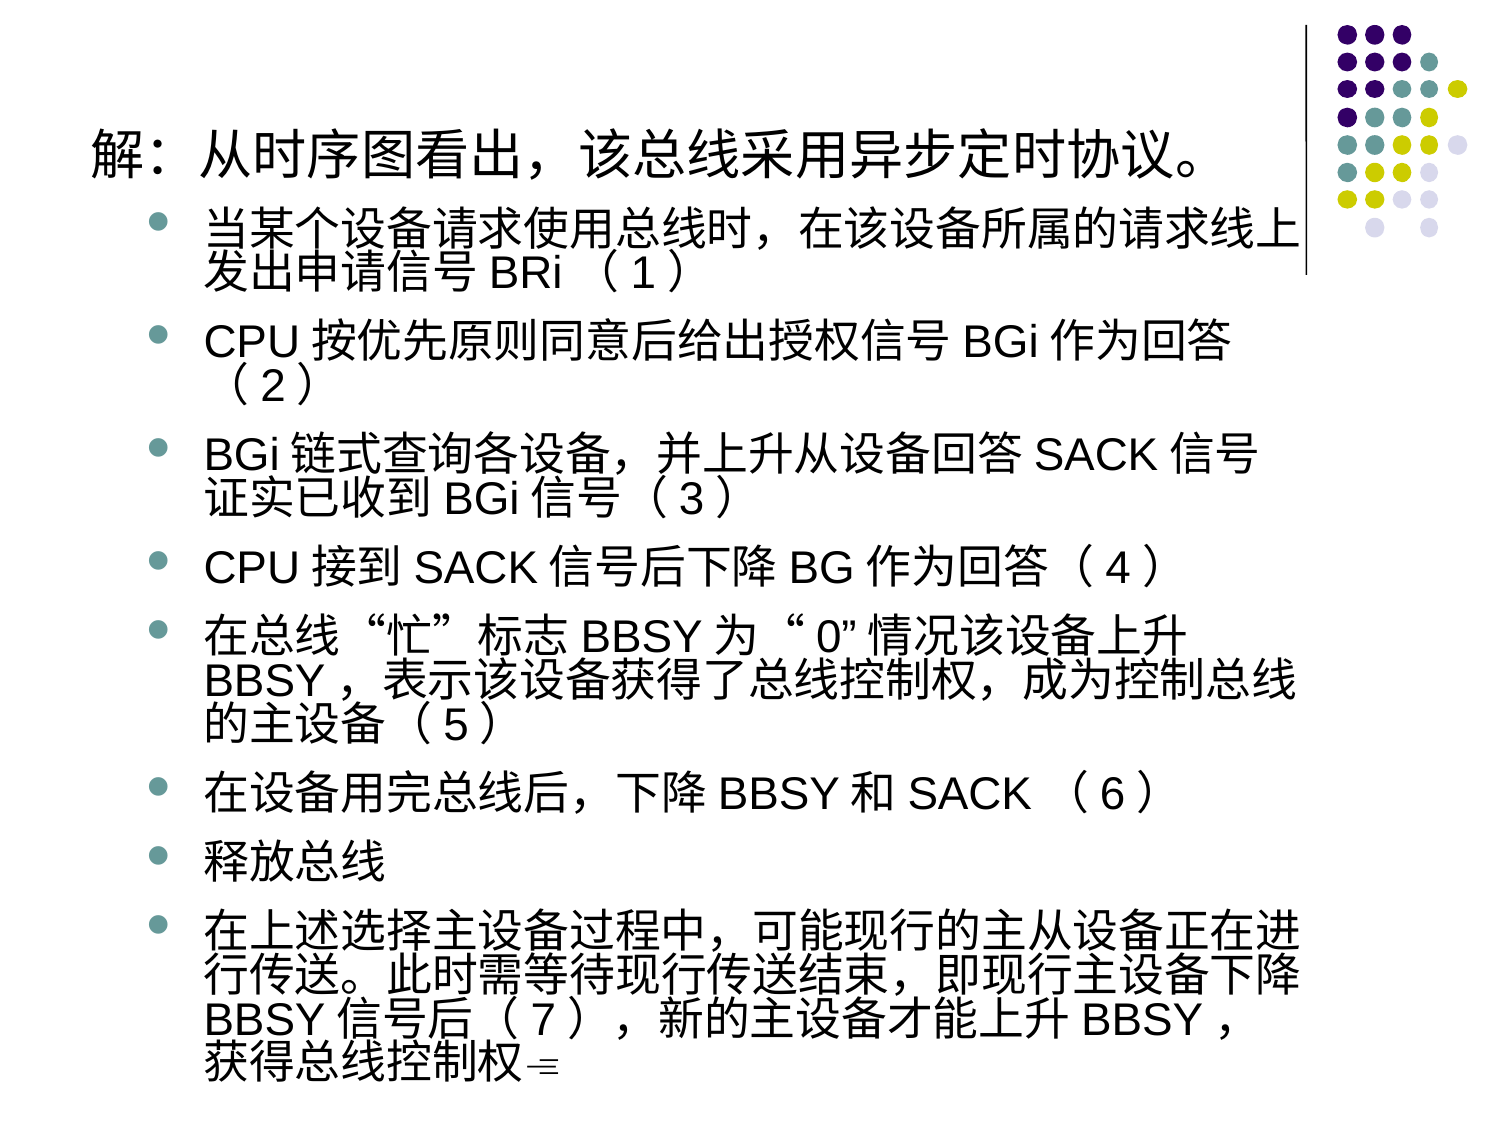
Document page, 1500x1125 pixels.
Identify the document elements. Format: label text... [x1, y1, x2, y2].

list 解：从时序图看出，该总线采用异步定时协议。 当某个设备请求使用总线时，在该设备所属的请求线上发出申请信号BRi（1） CPU按优先原则同意后给出授权信号BGi作为回答（2） BGi链式查询各设备，并上升从设备回答SACK信号证实已收到BGi信号（3） CPU接到SACK信号后下降BG作为回答（4） 在总线“忙”标志BBSY为“0”情况该设备上升BBSY，表示该设备获得了总线控制权，成为控制总线的主设备（5） 在设备用完总线后，下降BBSY和SACK（6） 释放总线 在上述选择主设备过程中，可能现行的主从设备正在进行传送。此时需等待现行传送结束，即现行主设备下降BBSY信号后（7），新的主设备才能上升BBSY，获得总线控制权 [74, 125, 1318, 1006]
slide_number [1074, 1024, 1426, 1101]
